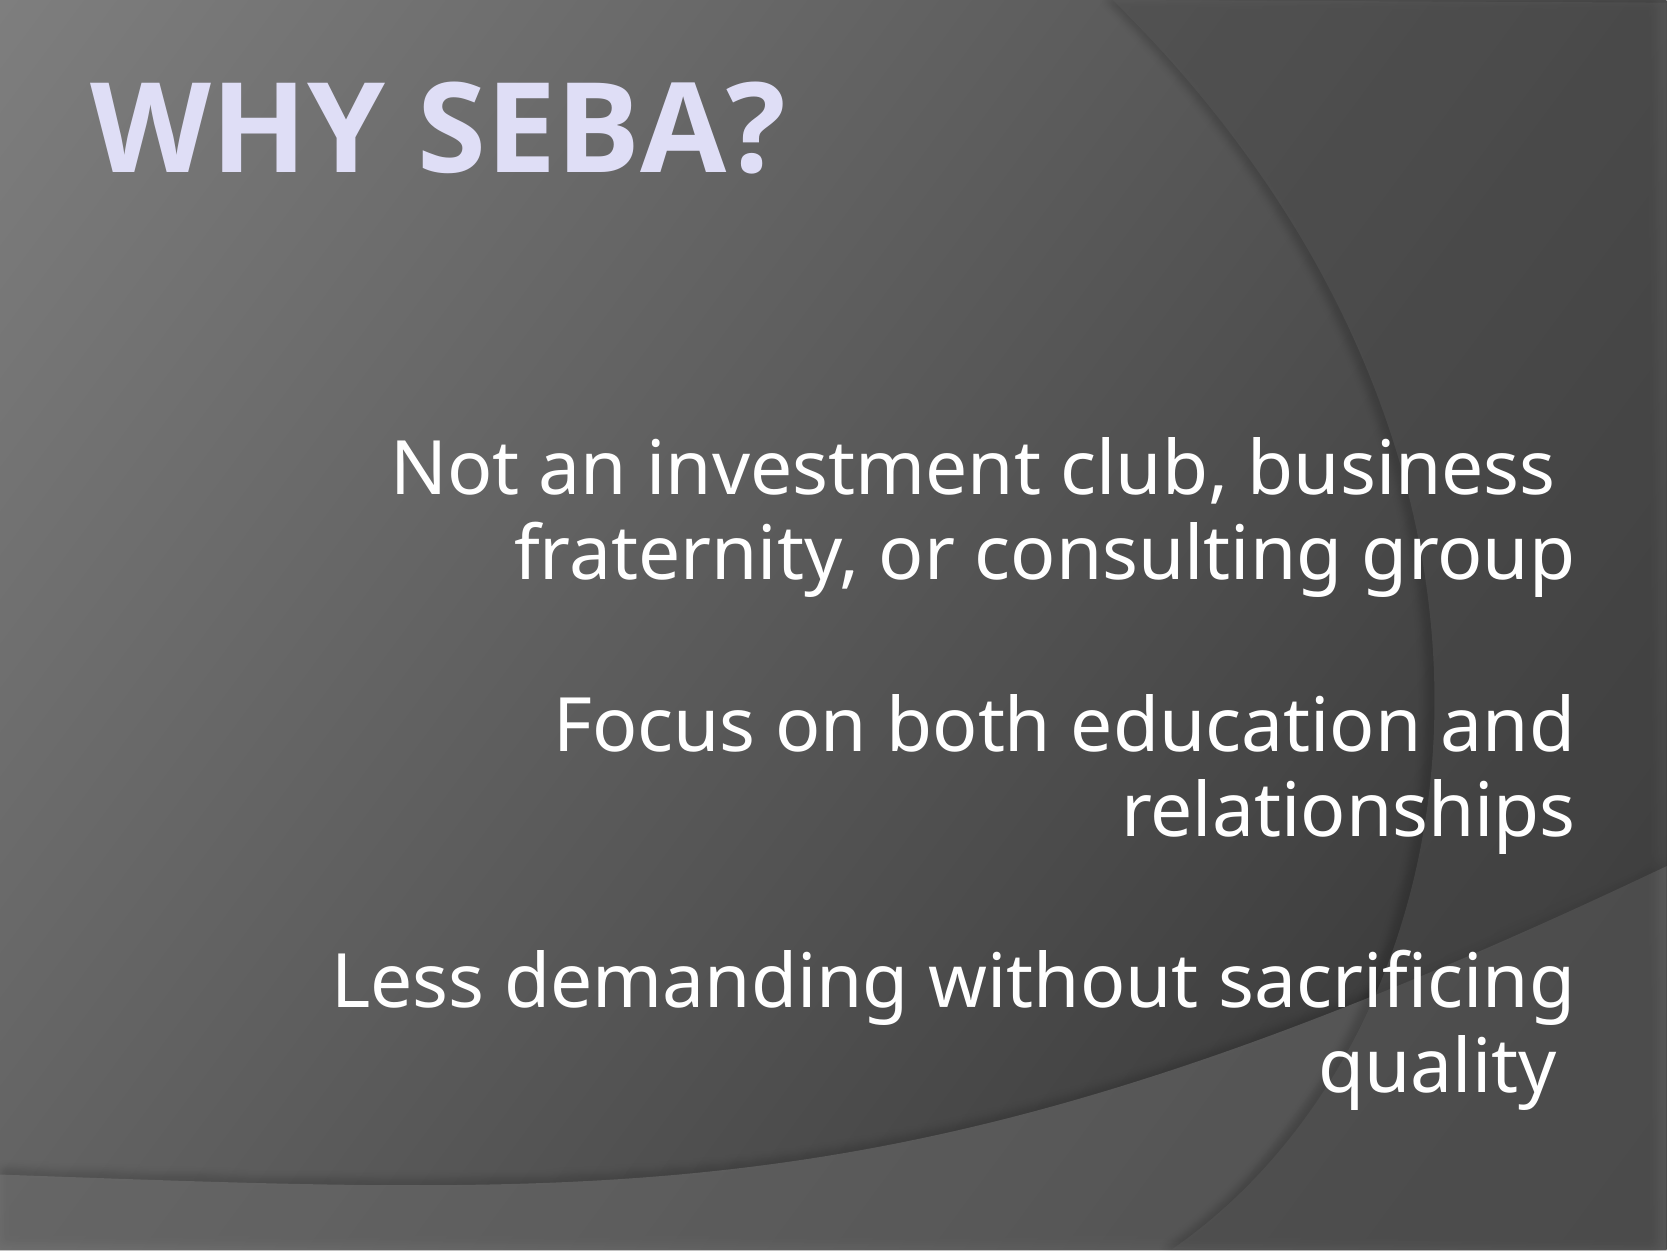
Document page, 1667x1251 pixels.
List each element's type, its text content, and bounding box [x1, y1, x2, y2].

subtitle Not an investment club, business fraternity, or consulting group Focus on both education and relationships Less demanding without sacrificing quality [90, 387, 1577, 1110]
title Why Seba? [90, 58, 1577, 250]
